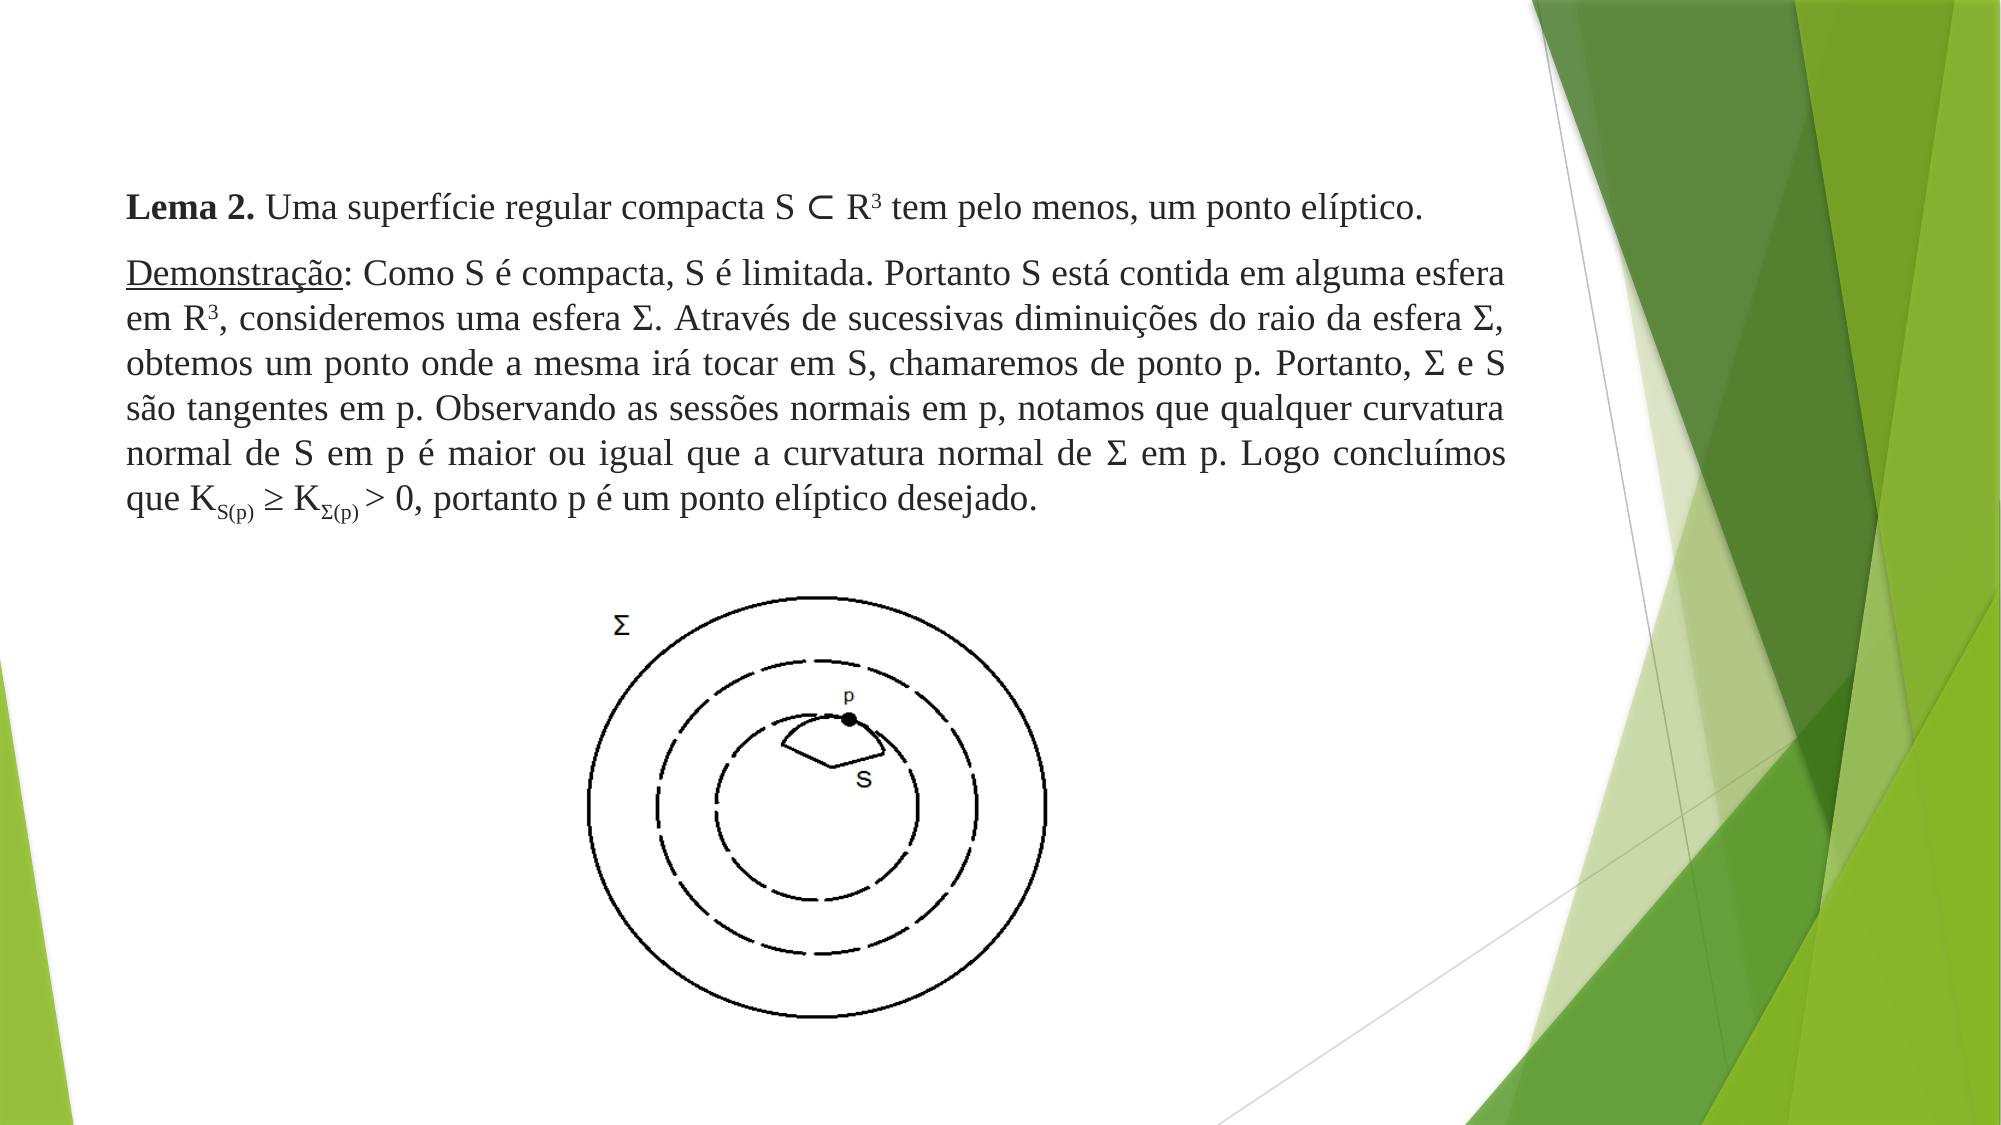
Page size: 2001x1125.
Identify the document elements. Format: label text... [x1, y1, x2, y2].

list Lema 2. Uma superfície regular compacta S ⊂ R3 tem pelo menos, um ponto elíptico. Demonstração: Como S é compacta, S é limitada. Portanto S está contida em alguma esfera em R3, consideremos uma esfera Σ. Através de sucessivas diminuições do raio da esfera Σ, obtemos um ponto onde a mesma irá tocar em S, chamaremos de ponto p. Portanto, Σ e S são tangentes em p. Observando as sessões normais em p, notamos que qualquer curvatura normal de S em p é maior ou igual que a curvatura normal de Σ em p. Logo concluímos que KS(p) ≥ KΣ(p) > 0, portanto p é um ponto elíptico desejado. [111, 174, 1522, 992]
picture [551, 582, 1082, 1023]
